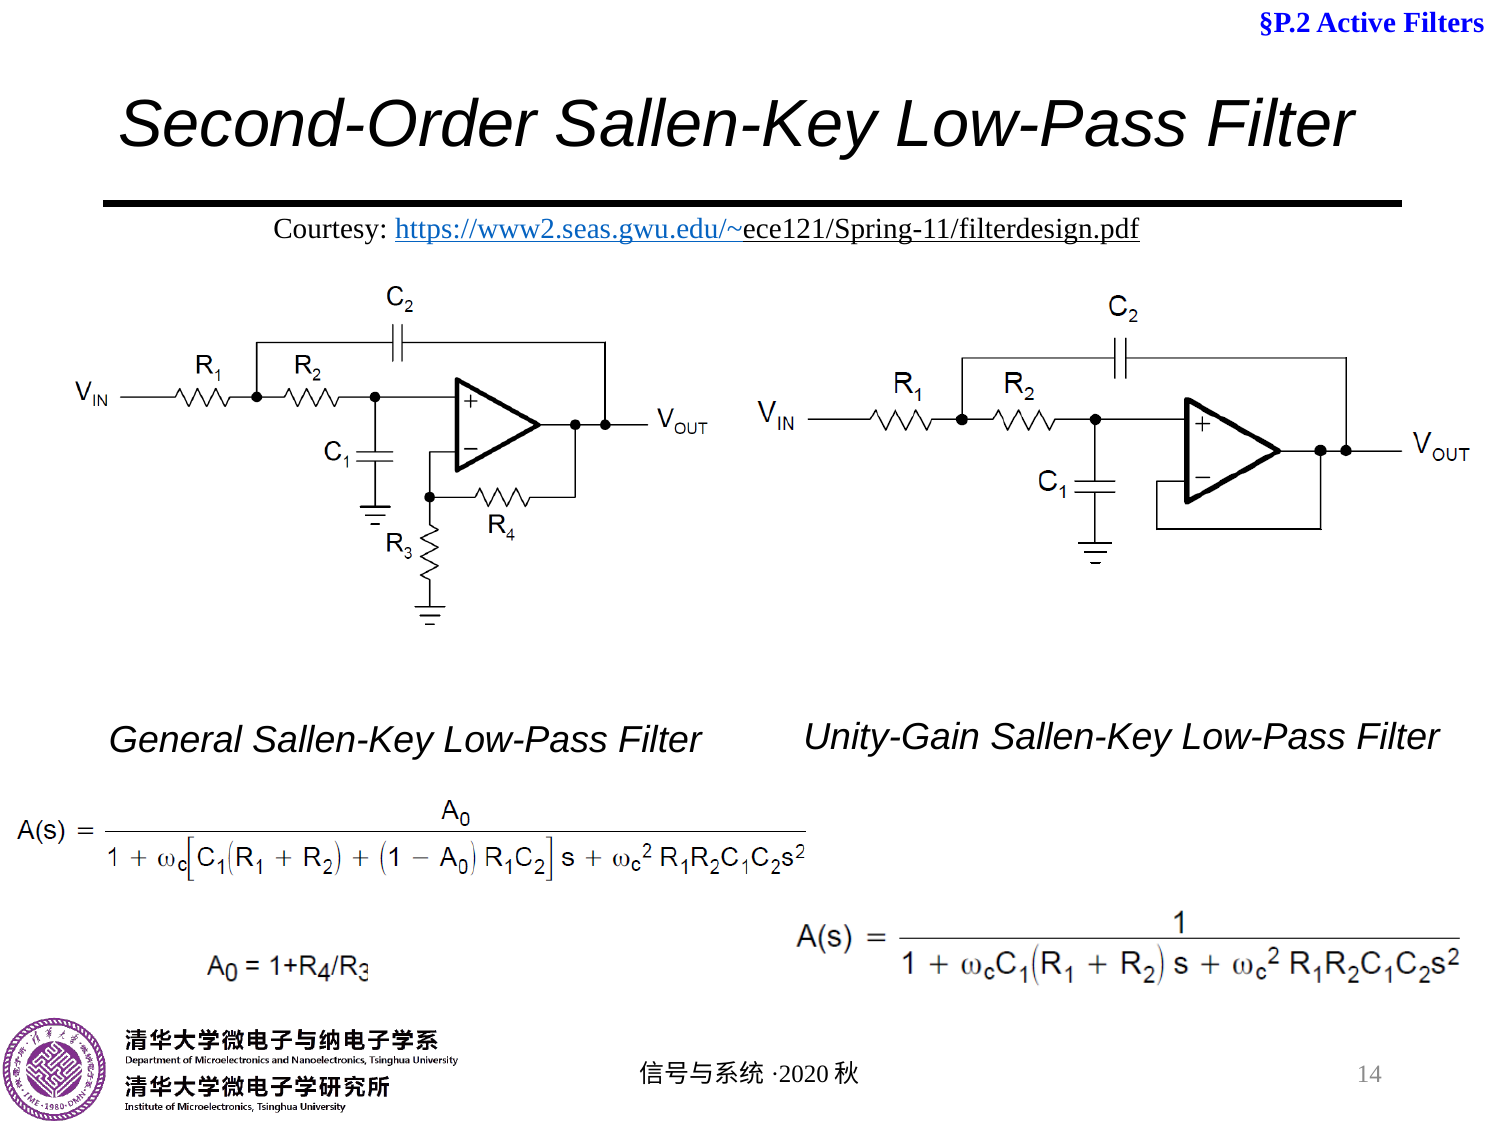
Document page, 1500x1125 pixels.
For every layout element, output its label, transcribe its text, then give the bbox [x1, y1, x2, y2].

title Second-Order Sallen-Key Low-Pass Filter [103, 59, 1397, 190]
picture [0, 790, 817, 890]
text_box Courtesy: https://www2.seas.gwu.edu/~ece121/Spring-11/filterdesign.pdf [258, 202, 1242, 253]
list §P.2 Active Filters [743, 0, 1500, 49]
picture [733, 282, 1471, 588]
picture [791, 904, 1472, 991]
footer 信号与系统·2020秋 [496, 1042, 1004, 1103]
text_box Unity-Gain Sallen-Key Low-Pass Filter [788, 704, 1455, 765]
slide_number 14 [1059, 1042, 1397, 1103]
picture [0, 1013, 463, 1125]
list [60, 252, 751, 645]
picture [206, 948, 368, 983]
text_box General Sallen-Key Low-Pass Filter [94, 707, 717, 768]
